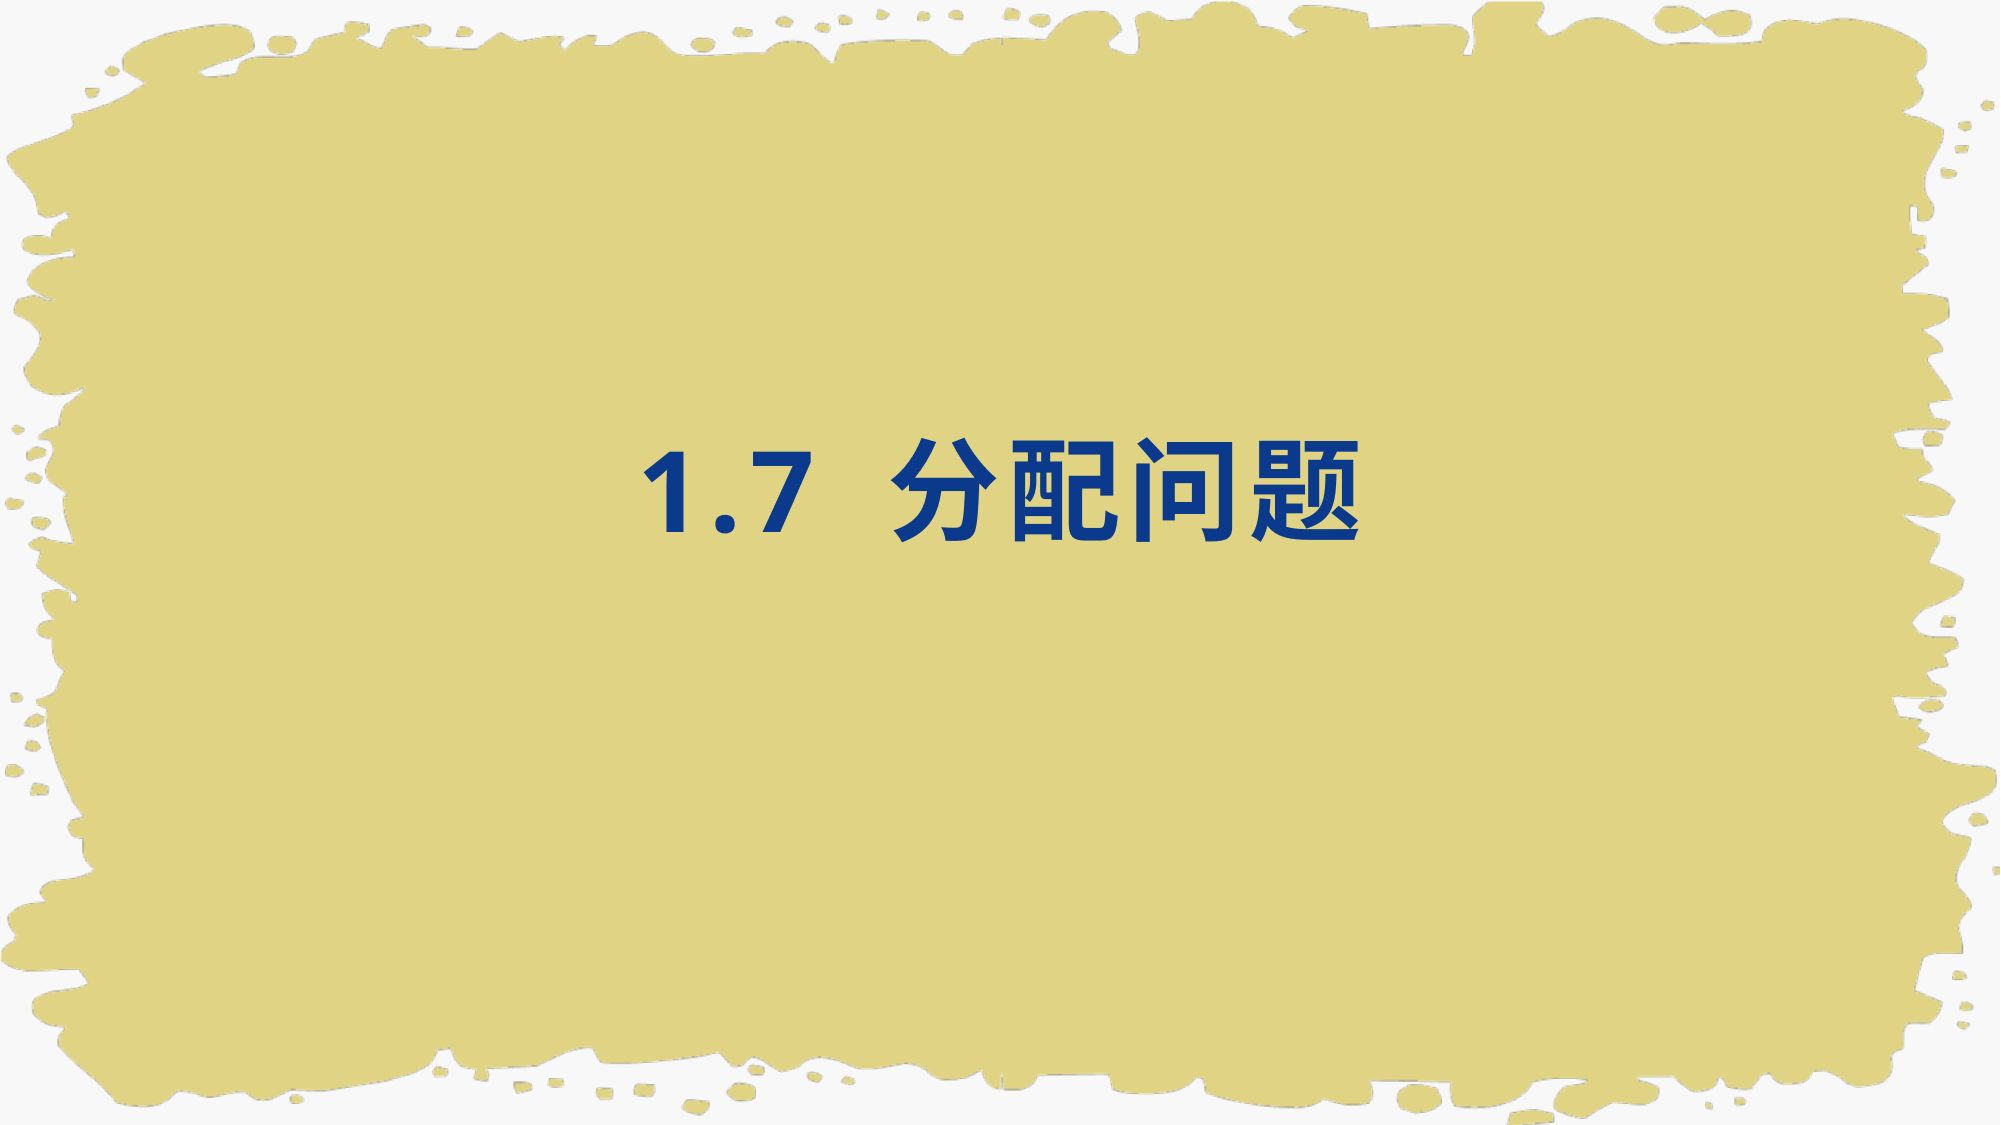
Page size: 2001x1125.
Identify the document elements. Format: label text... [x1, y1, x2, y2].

text_box 1.7 分配问题 [622, 412, 1378, 563]
picture [3, 2, 2000, 1125]
